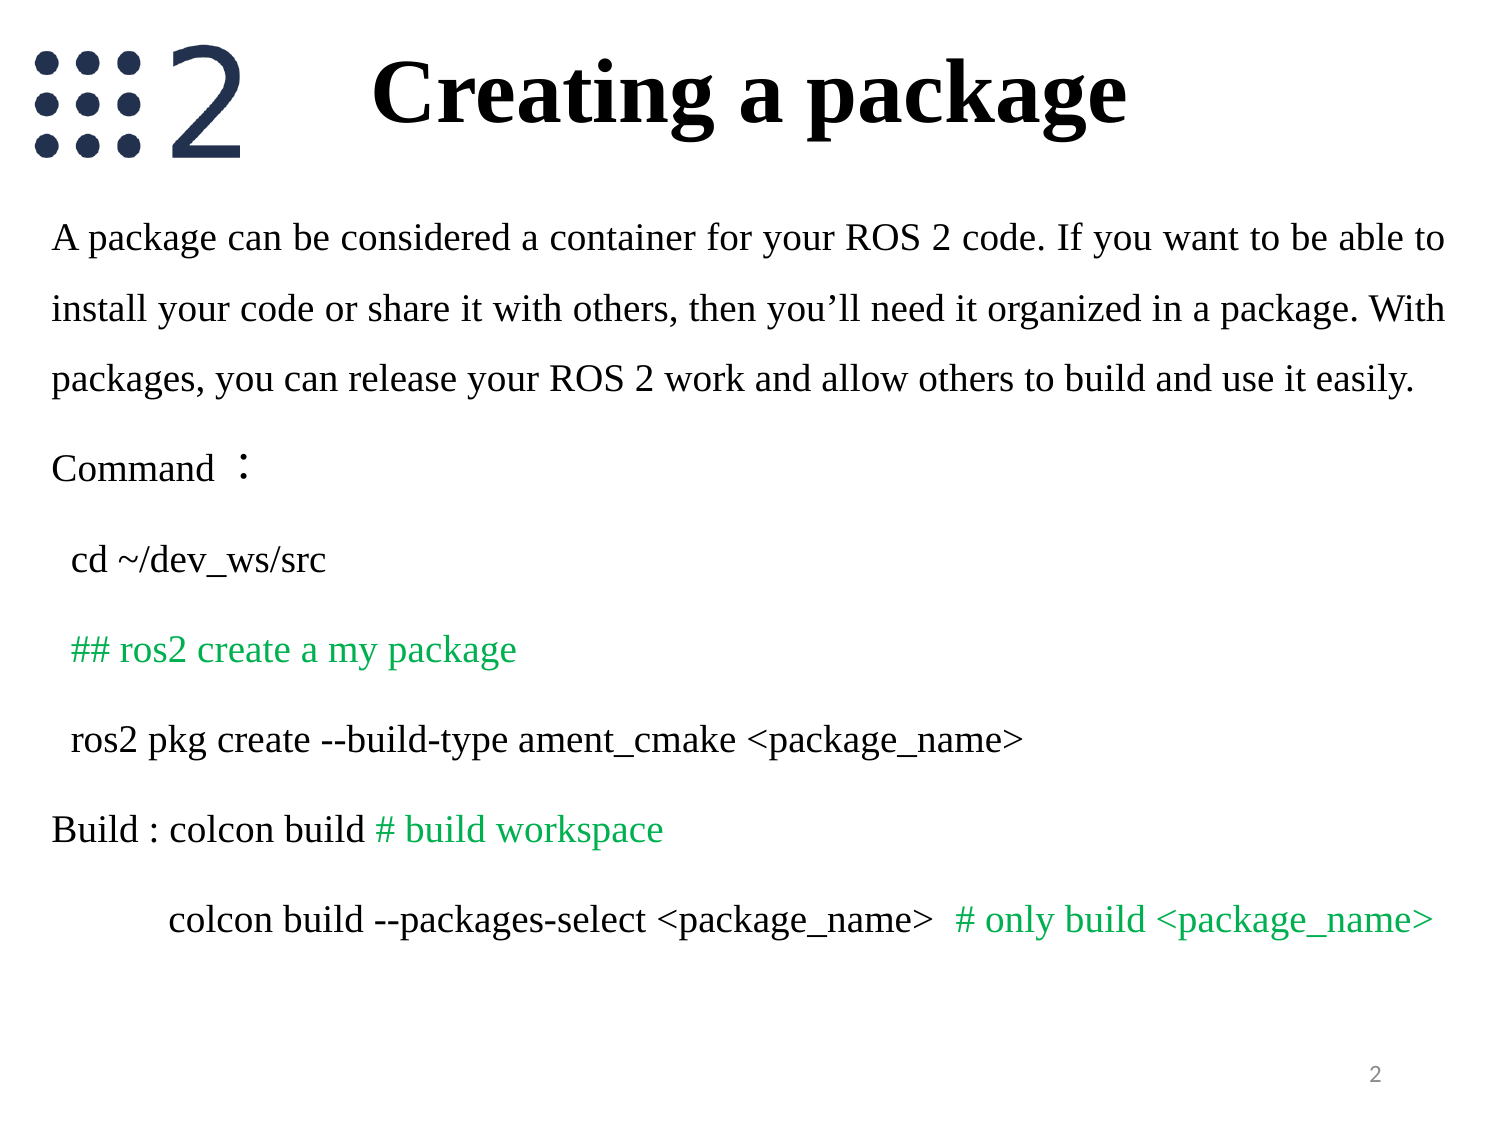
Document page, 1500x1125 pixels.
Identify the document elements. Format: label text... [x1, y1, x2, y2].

list A package can be considered a container for your ROS 2 code. If you want to be able to install your code or share it with others, then you’ll need it organized in a package. With packages, you can release your ROS 2 work and allow others to build and use it easily. Command： cd ~/dev_ws/src ## ros2 create a my package ros2 pkg create --build-type ament_cmake <package_name> Build : colcon build # build workspace colcon build --packages-select <package_name> # only build <package_name> [36, 180, 1464, 1089]
picture [34, 0, 240, 205]
slide_number 2 [1059, 1042, 1397, 1103]
title Creating a package [103, 25, 1397, 161]
